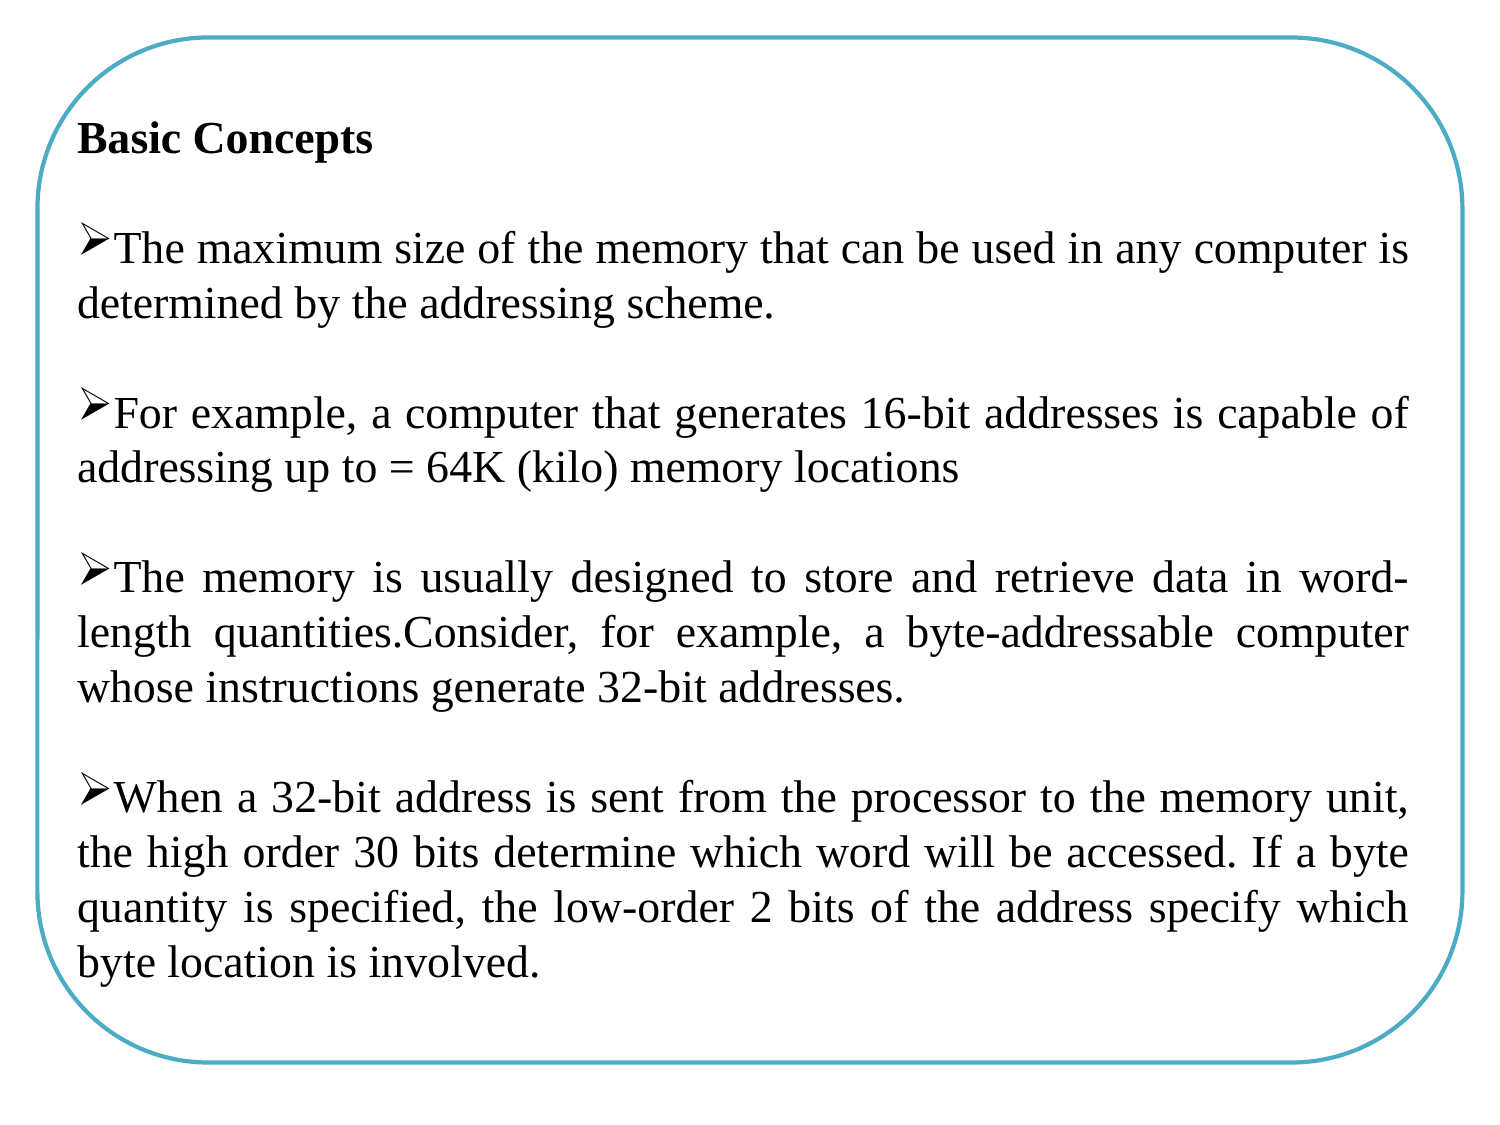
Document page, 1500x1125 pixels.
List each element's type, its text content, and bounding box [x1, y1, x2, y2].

text_box [69, 35, 1465, 1065]
text_box [35, 116, 62, 984]
text_box Basic Concepts The maximum size of the memory that can be used in any computer is determined by the addressing scheme. For example, a computer that generates 16-bit addresses is capable of addressing up to = 64K (kilo) memory locations The memory is usually designed to store and retrieve data in word-length quantities.Consider, for example, a byte-addressable computer whose instructions generate 32-bit addresses. When a 32-bit address is sent from the processor to the memory unit, the high order 30 bits determine which word will be accessed. If a byte quantity is specified, the low-order 2 bits of the address specify which byte location is involved. [62, 99, 1425, 995]
